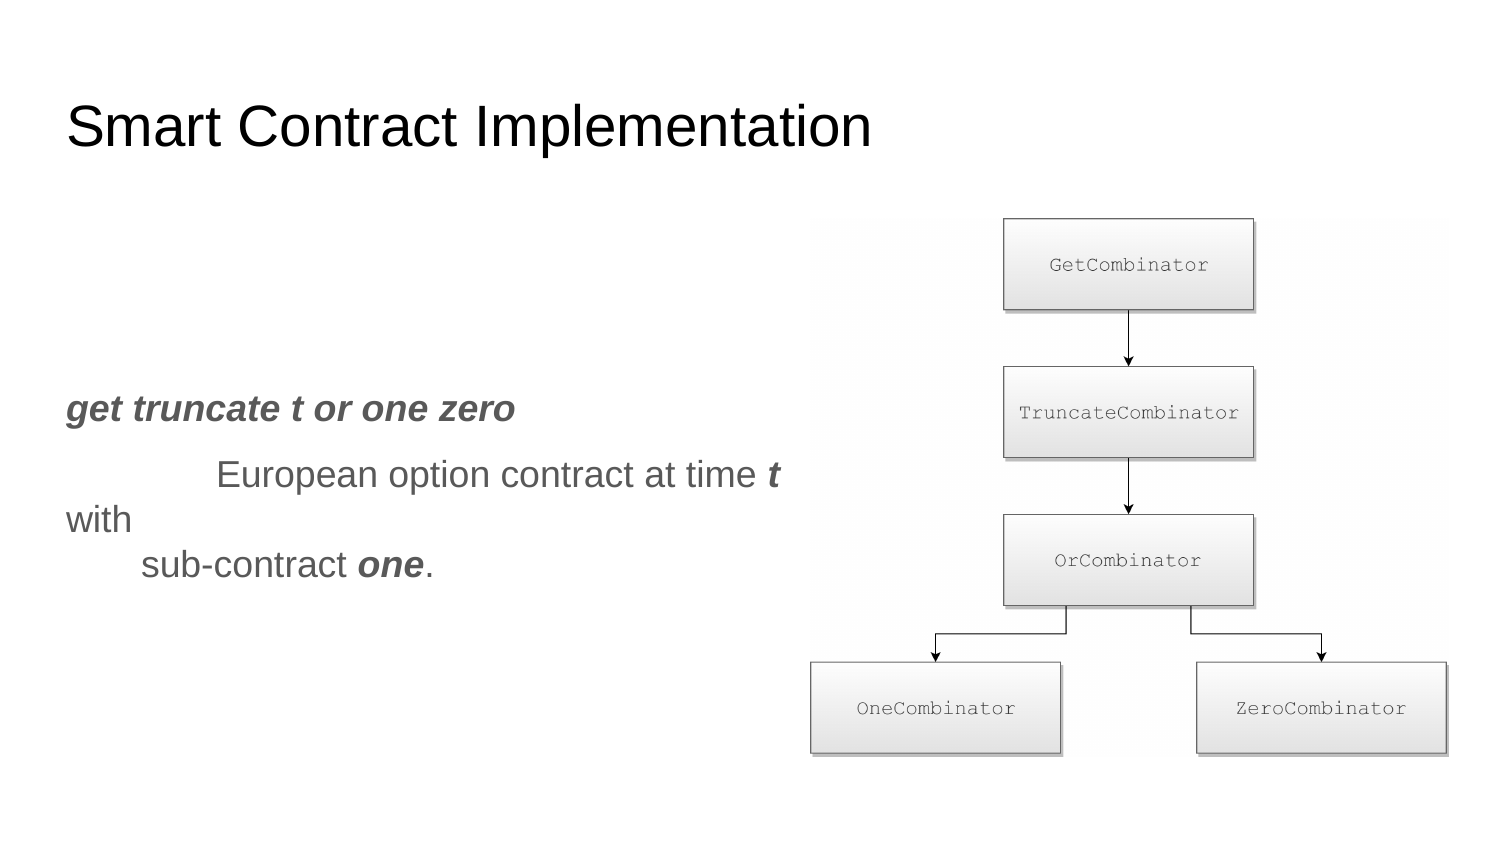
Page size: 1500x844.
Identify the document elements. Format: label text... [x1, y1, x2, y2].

picture [810, 218, 1450, 757]
title Smart Contract Implementation [51, 72, 1449, 167]
list get truncate t or one zero European option contract at time t with sub-contract one. [51, 189, 865, 750]
